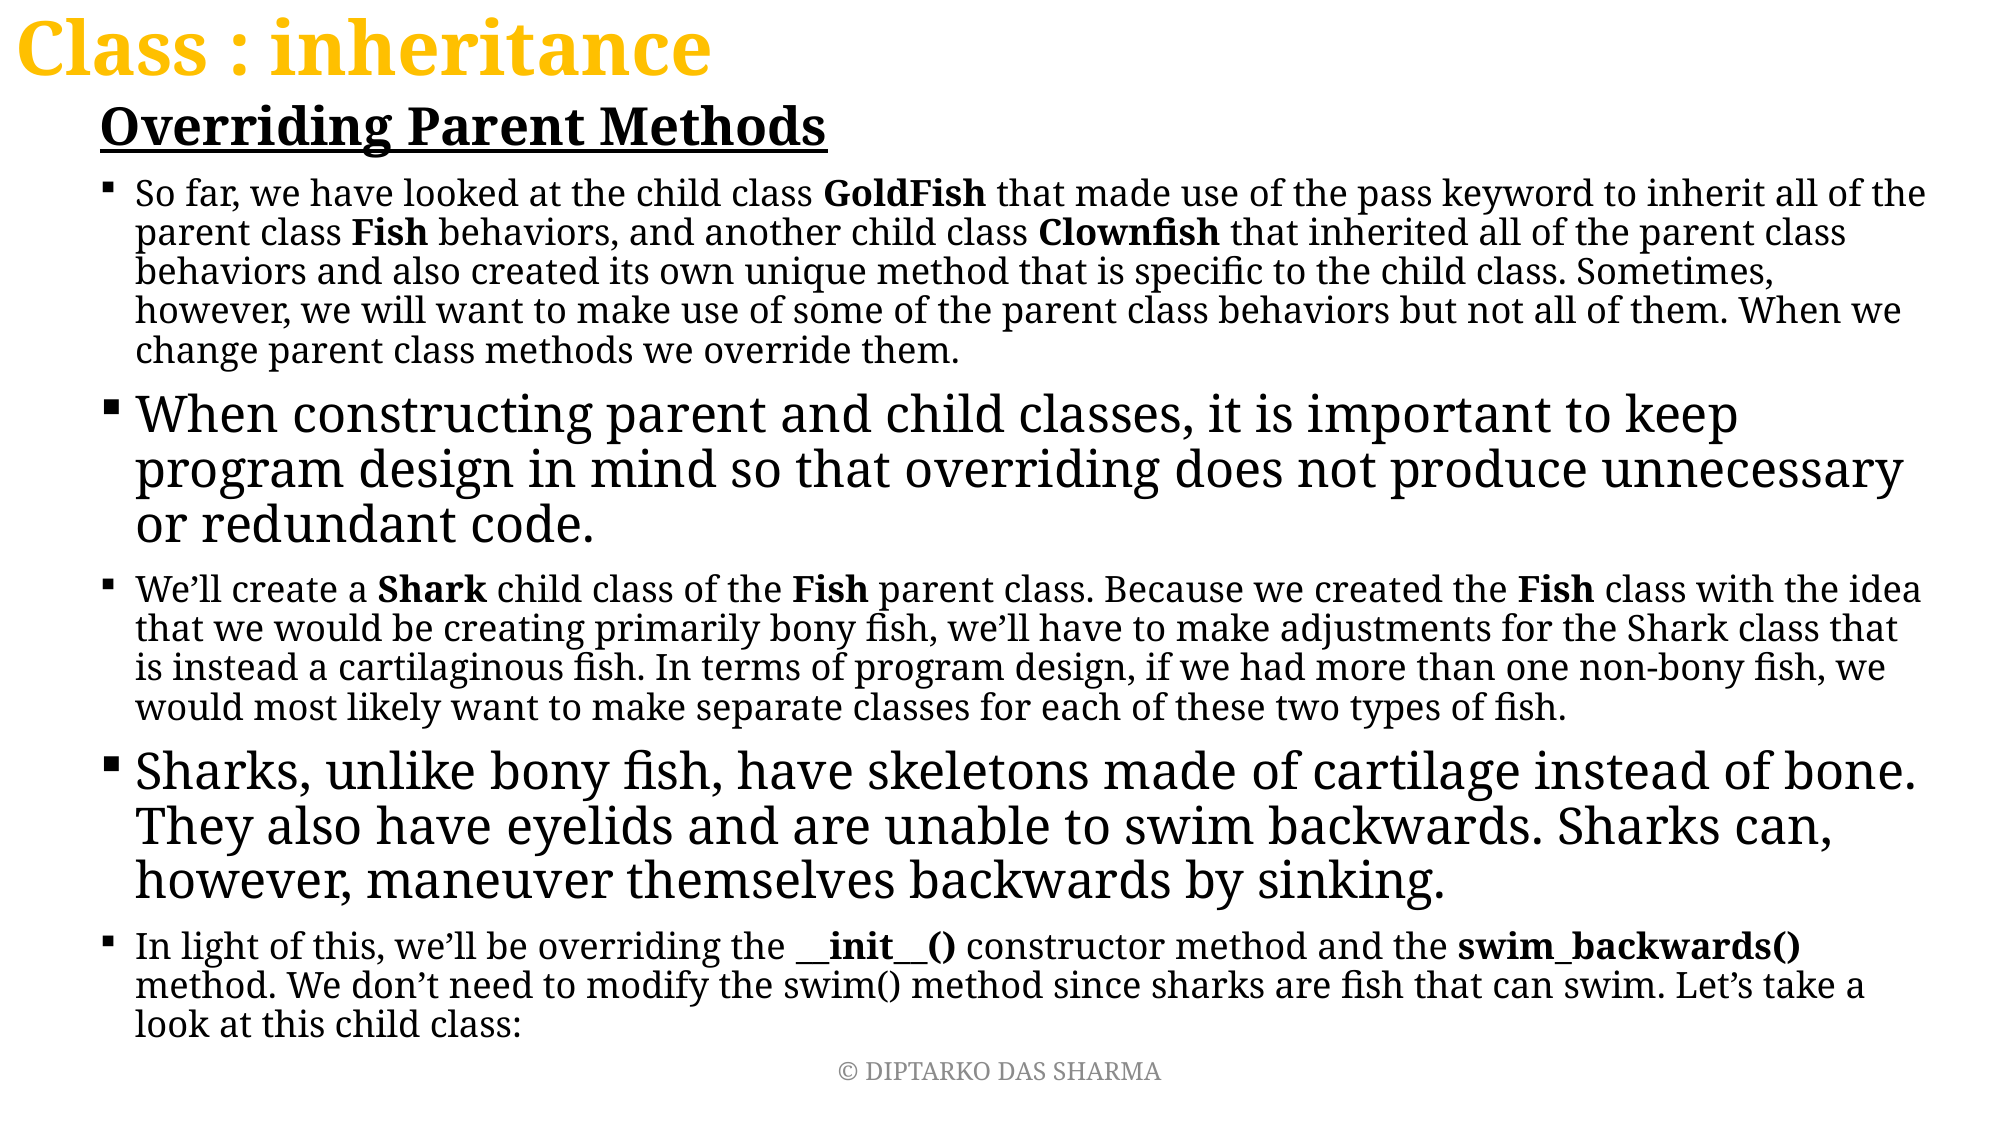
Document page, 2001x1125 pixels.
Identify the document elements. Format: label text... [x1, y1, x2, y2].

footer © DIPTARKO DAS SHARMA [662, 1042, 1338, 1103]
list Overriding Parent Methods So far, we have looked at the child class GoldFish that made use of the pass keyword to inherit all of the parent class Fish behaviors, and another child class Clownfish that inherited all of the parent class behaviors and also created its own unique method that is specific to the child class. Sometimes, however, we will want to make use of some of the parent class behaviors but not all of them. When we change parent class methods we override them. When constructing parent and child classes, it is important to keep program design in mind so that overriding does not produce unnecessary or redundant code. We’ll create a Shark child class of the Fish parent class. Because we created the Fish class with the idea that we would be creating primarily bony fish, we’ll have to make adjustments for the Shark class that is instead a cartilaginous fish. In terms of program design, if we had more than one non-bony fish, we would most likely want to make separate classes for each of these two types of fish. Sharks, unlike bony fish, have skeletons made of cartilage instead of bone. They also have eyelids and are unable to swim backwards. Sharks can, however, maneuver themselves backwards by sinking. In light of this, we’ll be overriding the __init__() constructor method and the swim_backwards() method. We don’t need to modify the swim() method since sharks are fish that can swim. Let’s take a look at this child class: [84, 92, 1948, 1065]
title Class : inheritance [0, 0, 1783, 102]
